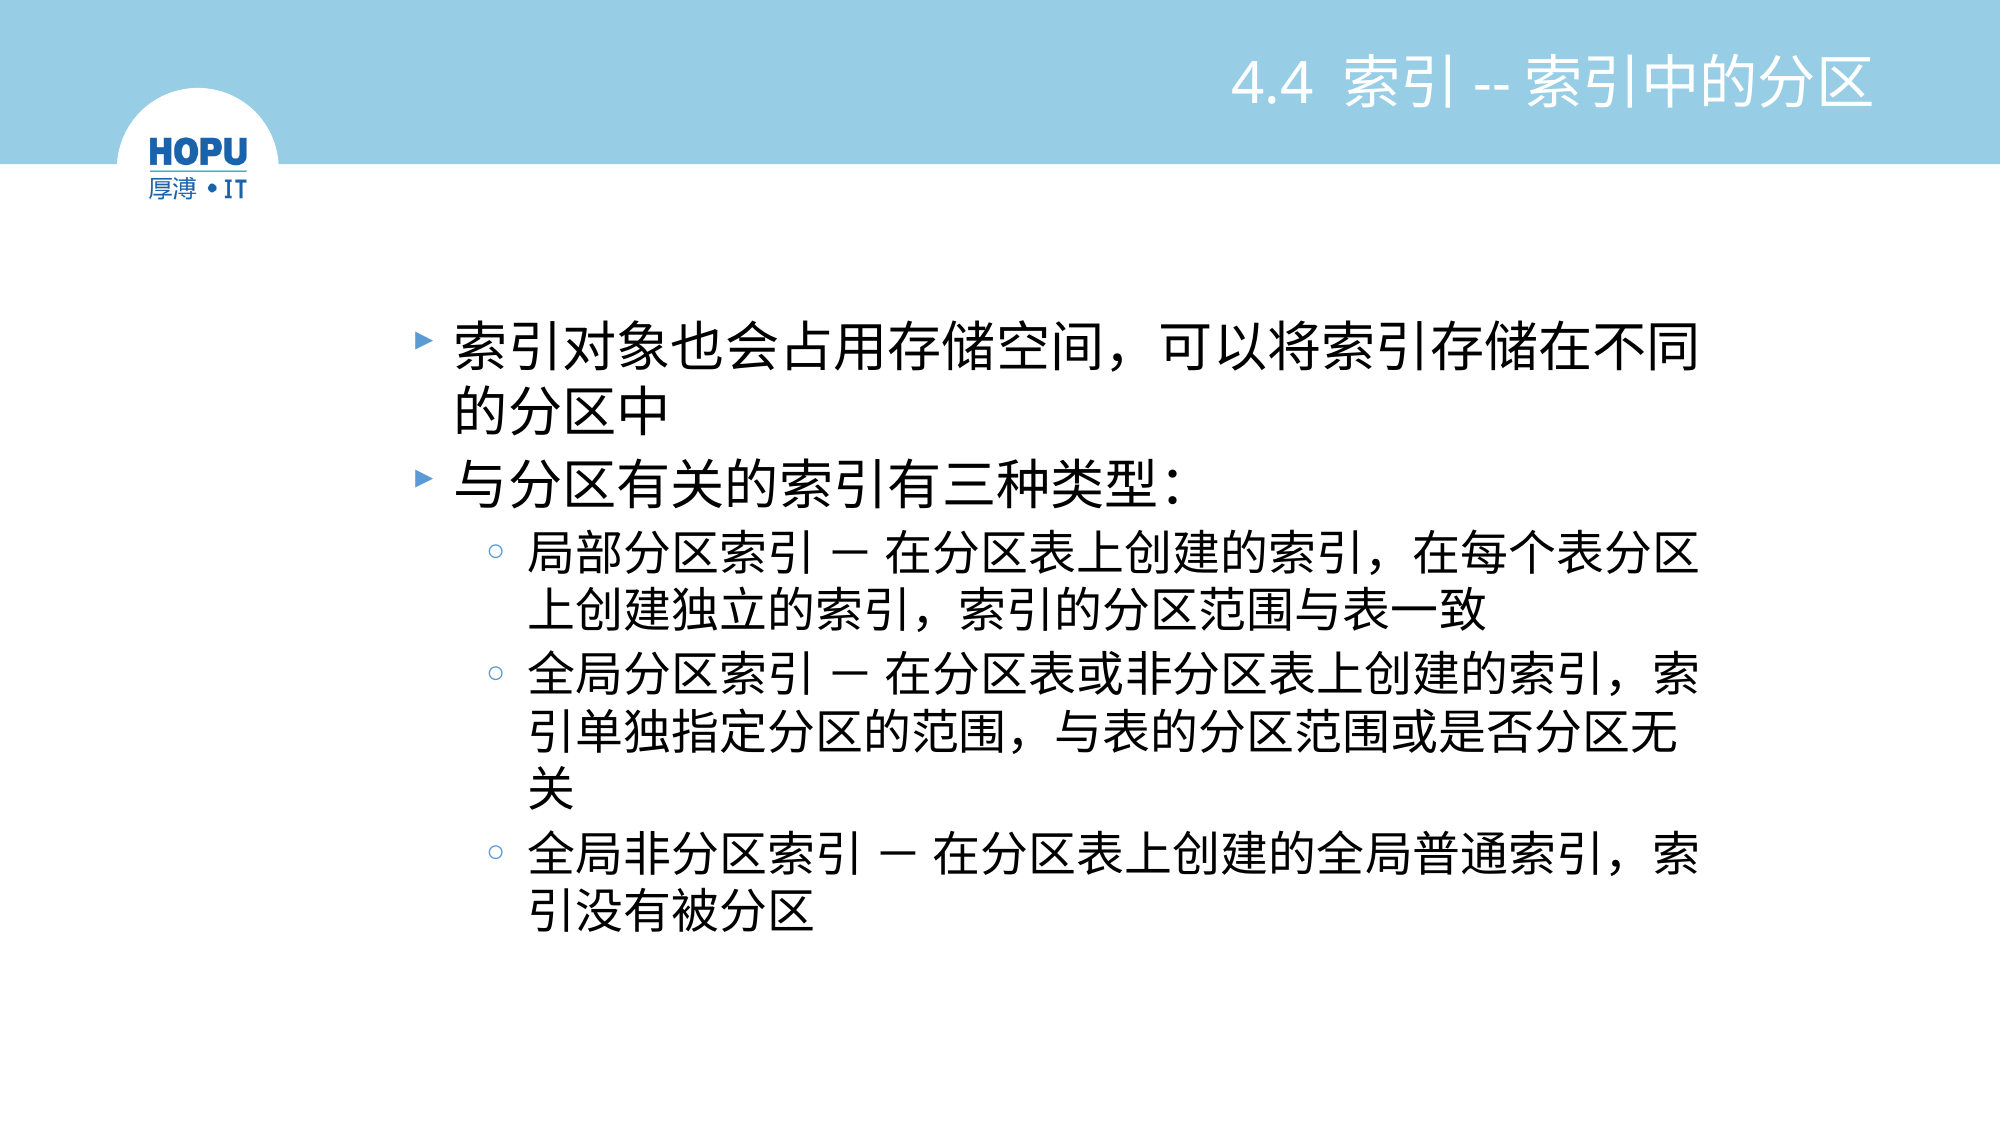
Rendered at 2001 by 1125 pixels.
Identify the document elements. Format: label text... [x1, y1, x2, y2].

picture [148, 136, 247, 200]
title 4.4 索引--索引中的分区 [1176, 1, 1890, 169]
text_box 索引对象也会占用存储空间，可以将索引存储在不同的分区中 与分区有关的索引有三种类型： 局部分区索引 － 在分区表上创建的索引，在每个表分区上创建独立的索引，索引的分区范围与表一致 全局分区索引 － 在分区表或非分区表上创建的索引，索引单独指定分区的范围，与表的分区范围或是否分区无关 全局非分区索引 － 在分区表上创建的全局普通索引，索引没有被分区 [379, 304, 1730, 1014]
